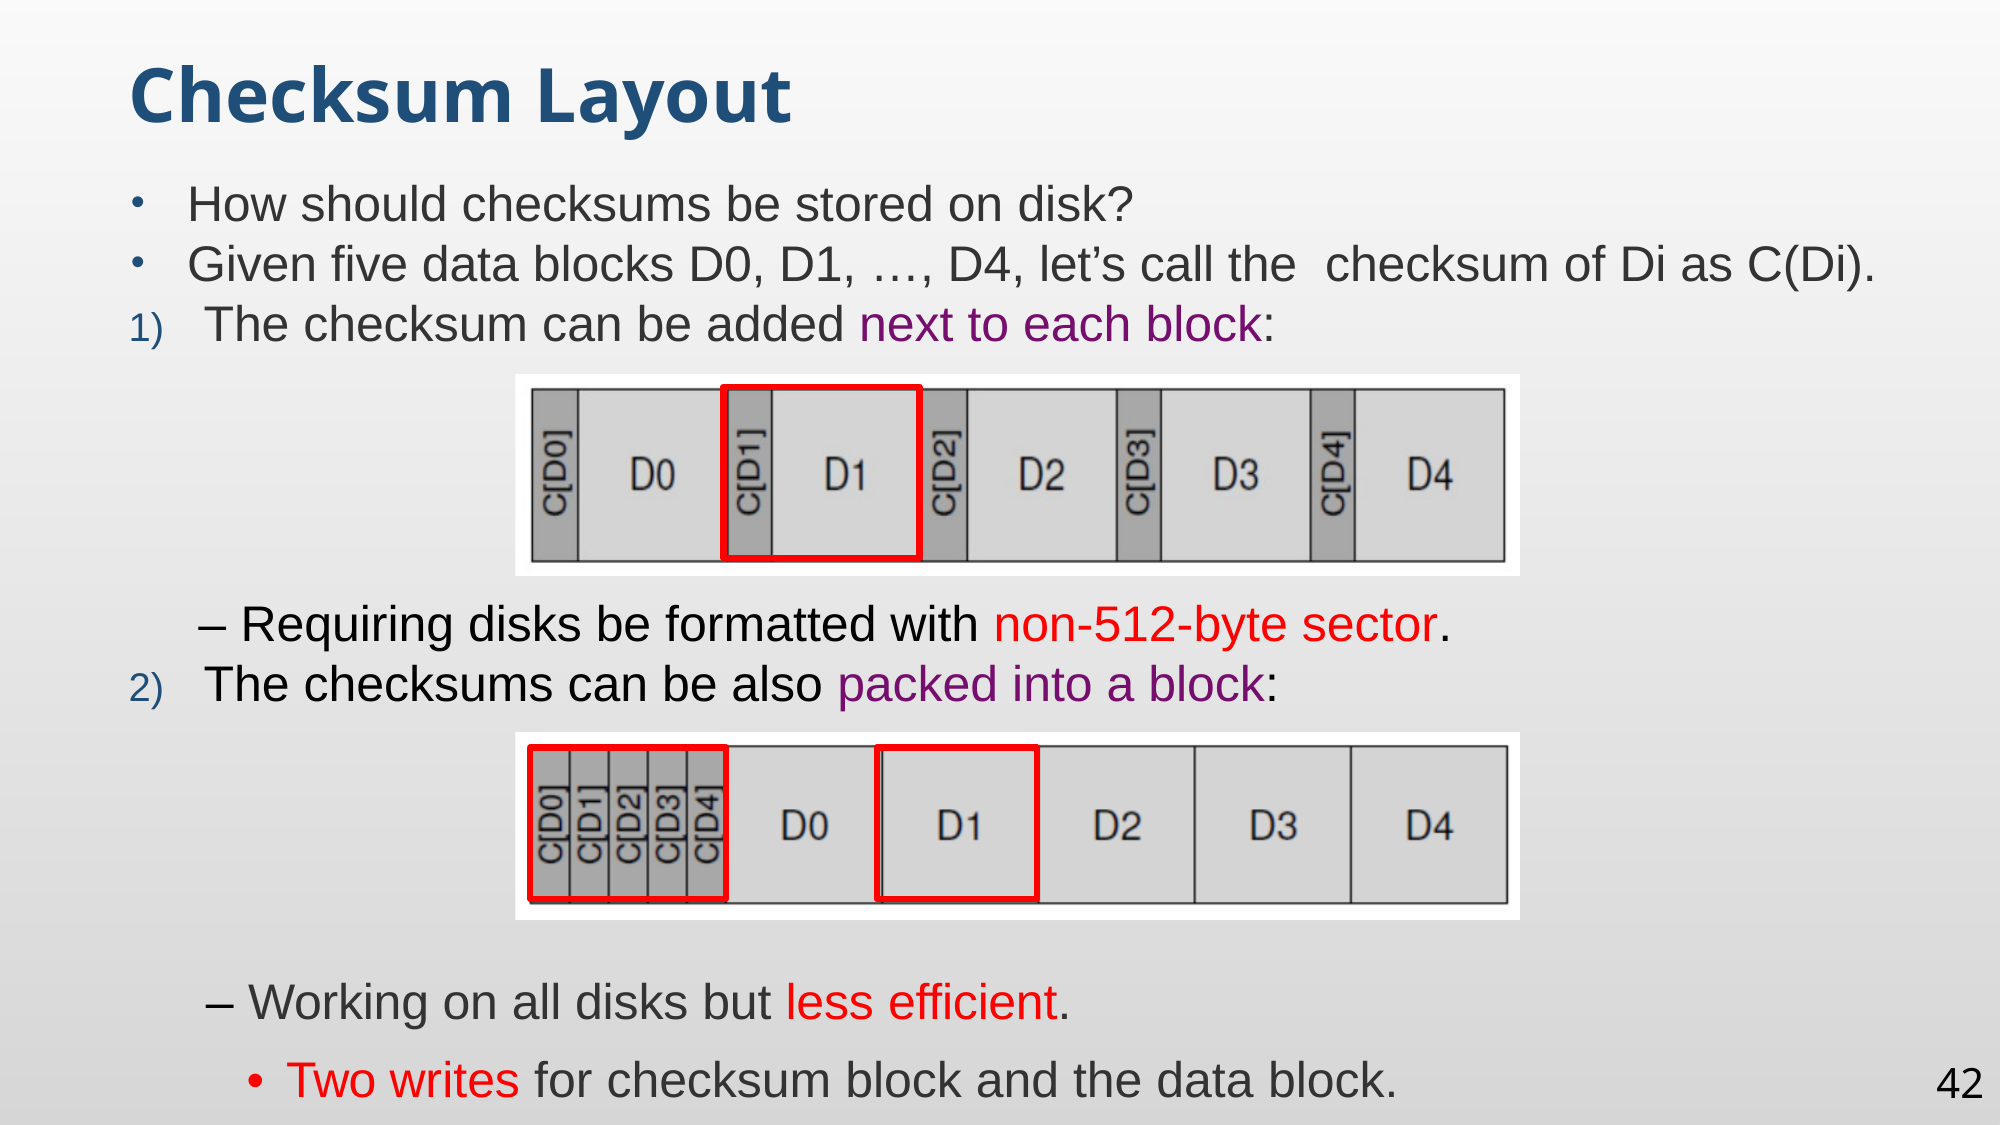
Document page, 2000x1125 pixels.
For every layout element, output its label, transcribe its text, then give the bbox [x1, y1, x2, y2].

text_box [515, 732, 1520, 920]
text_box [530, 747, 726, 899]
list How should checksums be stored on disk? Given five data blocks D0, D1, …, D4, let’s call the checksum of Di as C(Di). The checksum can be added next to each block: – Requiring disks be formatted with non-512-byte sector. The checksums can be also packed into a block: – Working on all disks but less efficient. • Two writes for checksum block and the data block. [113, 164, 1922, 1076]
text_box 42 [1811, 1070, 2000, 1101]
text_box [723, 386, 920, 559]
text_box [876, 747, 1037, 899]
text_box Checksum Layout [113, 30, 1810, 147]
text_box [515, 374, 1520, 576]
